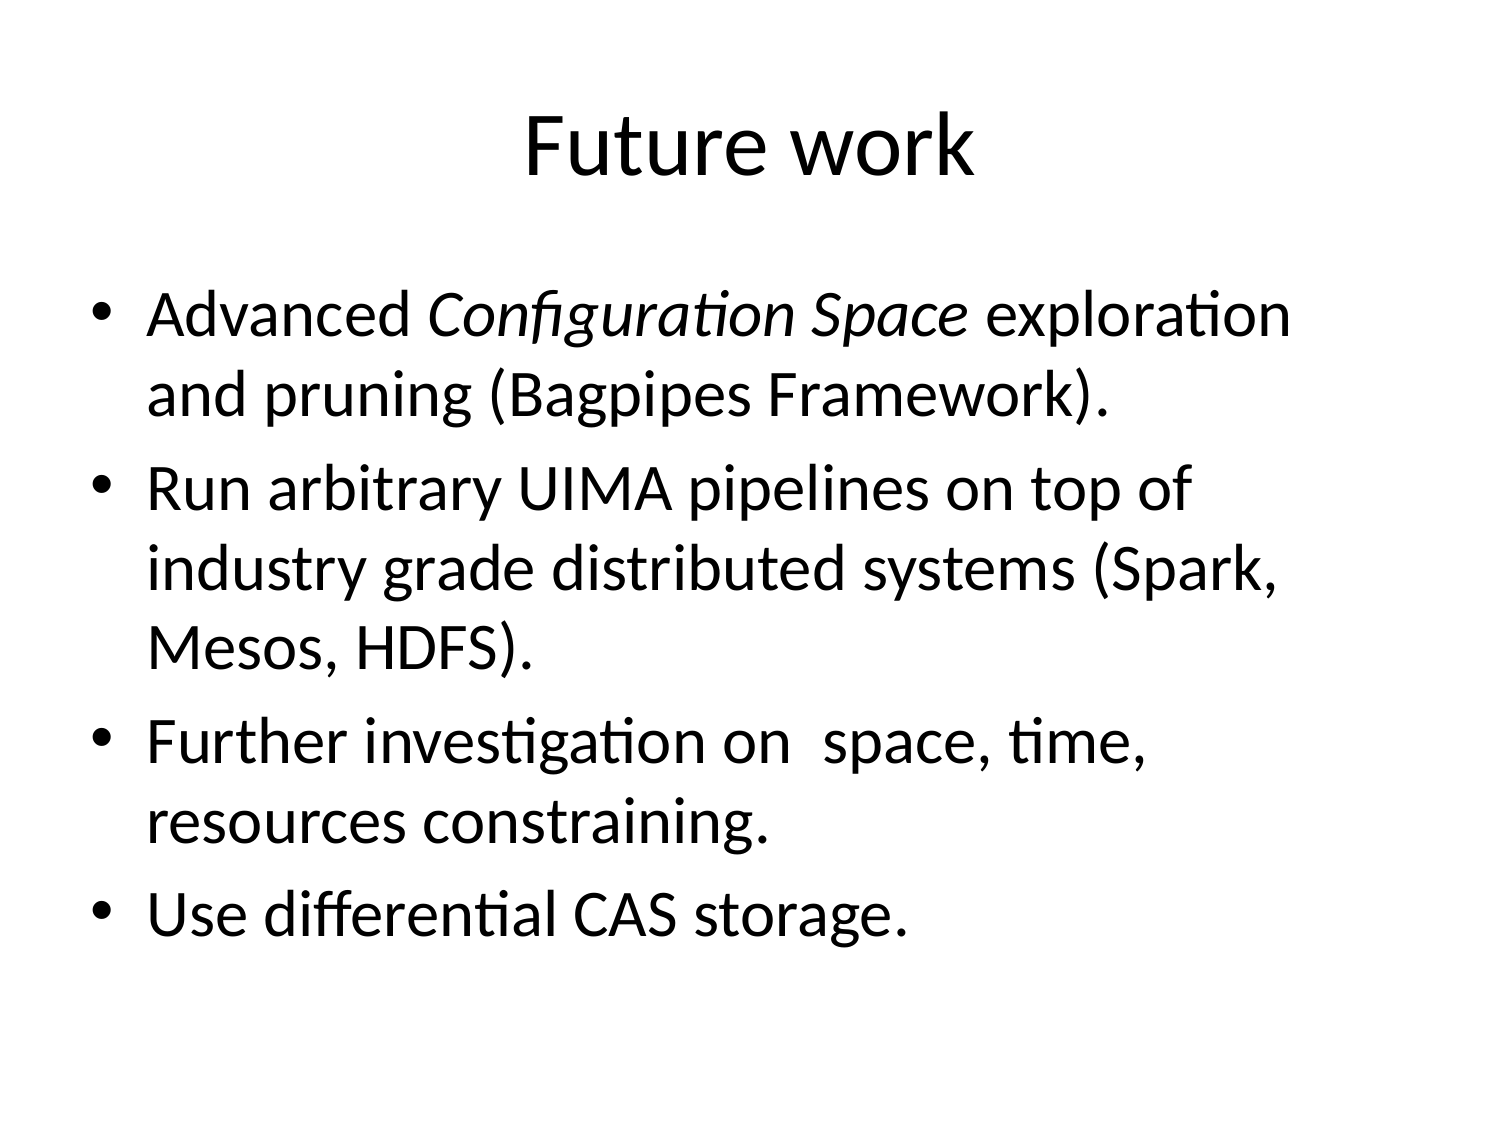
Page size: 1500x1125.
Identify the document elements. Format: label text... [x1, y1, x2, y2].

title Future work [75, 45, 1425, 233]
list Advanced Configuration Space exploration and pruning (Bagpipes Framework). Run arbitrary UIMA pipelines on top of industry grade distributed systems (Spark, Mesos, HDFS). Further investigation on space, time, resources constraining. Use differential CAS storage. [75, 262, 1425, 1005]
